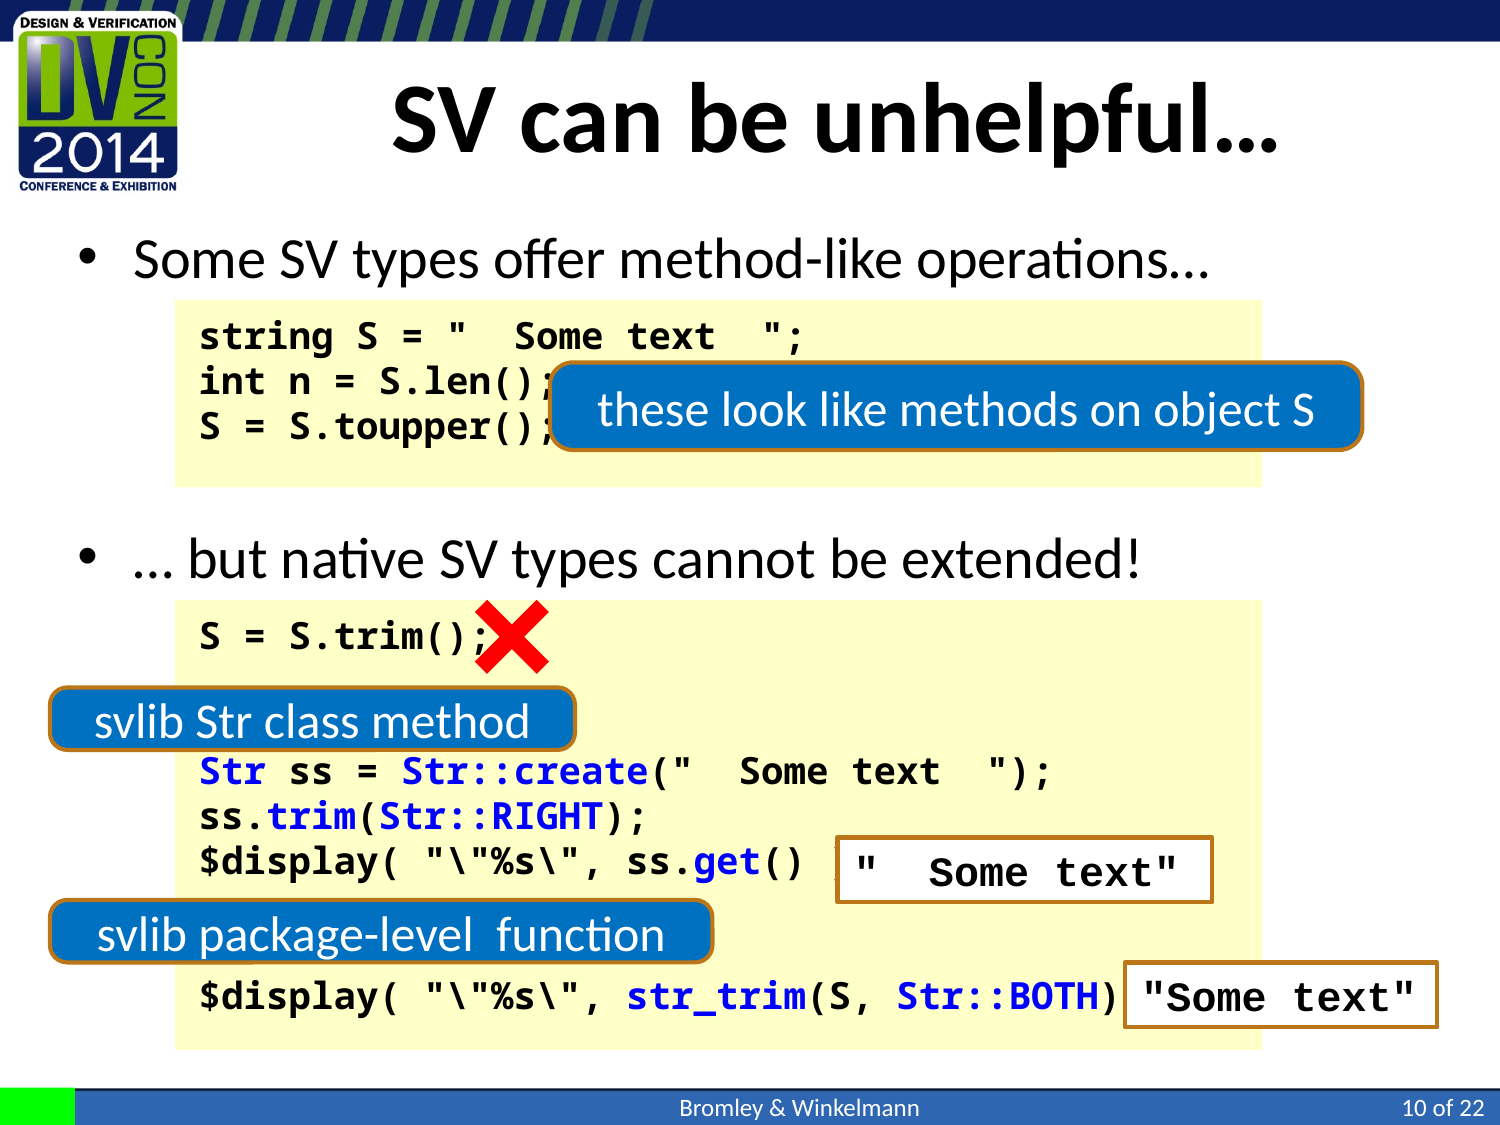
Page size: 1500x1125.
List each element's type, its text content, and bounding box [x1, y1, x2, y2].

text_box "Some text" [1124, 962, 1438, 1028]
list Some SV types offer method-like operations… [62, 212, 1463, 300]
text_box [0, 1085, 77, 1125]
text_box " Some text" [837, 837, 1213, 903]
text_box svlib Str class method [47, 685, 578, 753]
text_box … but native SV types cannot be extended! [62, 512, 1463, 600]
text_box string S = " Some text "; int n = S.len(); S = S.toupper(); [174, 299, 1263, 488]
text_box these look like methods on object S [547, 360, 1365, 453]
text_box [472, 597, 552, 676]
text_box svlib package-level function [47, 897, 715, 965]
text_box S = S.trim(); Str ss = Str::create(" Some text "); ss.trim(Str::RIGHT); $display( "\"%s\", ss.get() ); $display( "\"%s\", str_trim(S, Str::BOTH) ); [174, 599, 1263, 1050]
picture [0, 0, 1500, 1125]
title SV can be unhelpful… [187, 45, 1488, 188]
